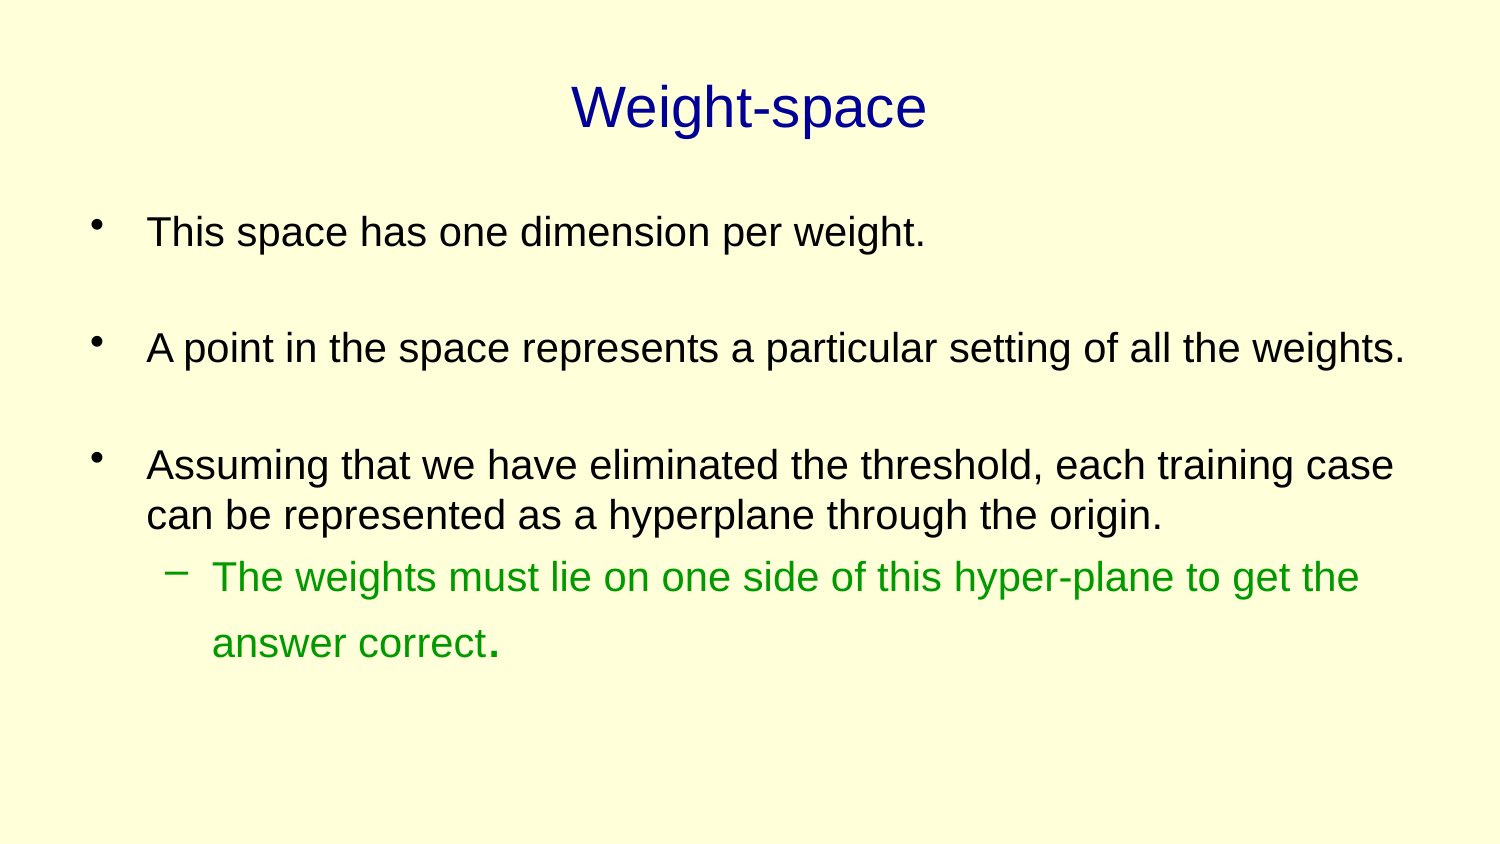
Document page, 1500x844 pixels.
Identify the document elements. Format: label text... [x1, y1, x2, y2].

title Weight-space [75, 33, 1425, 175]
list This space has one dimension per weight. A point in the space represents a particular setting of all the weights. Assuming that we have eliminated the threshold, each training case can be represented as a hyperplane through the origin. The weights must lie on one side of this hyper-plane to get the answer correct. [75, 196, 1425, 754]
